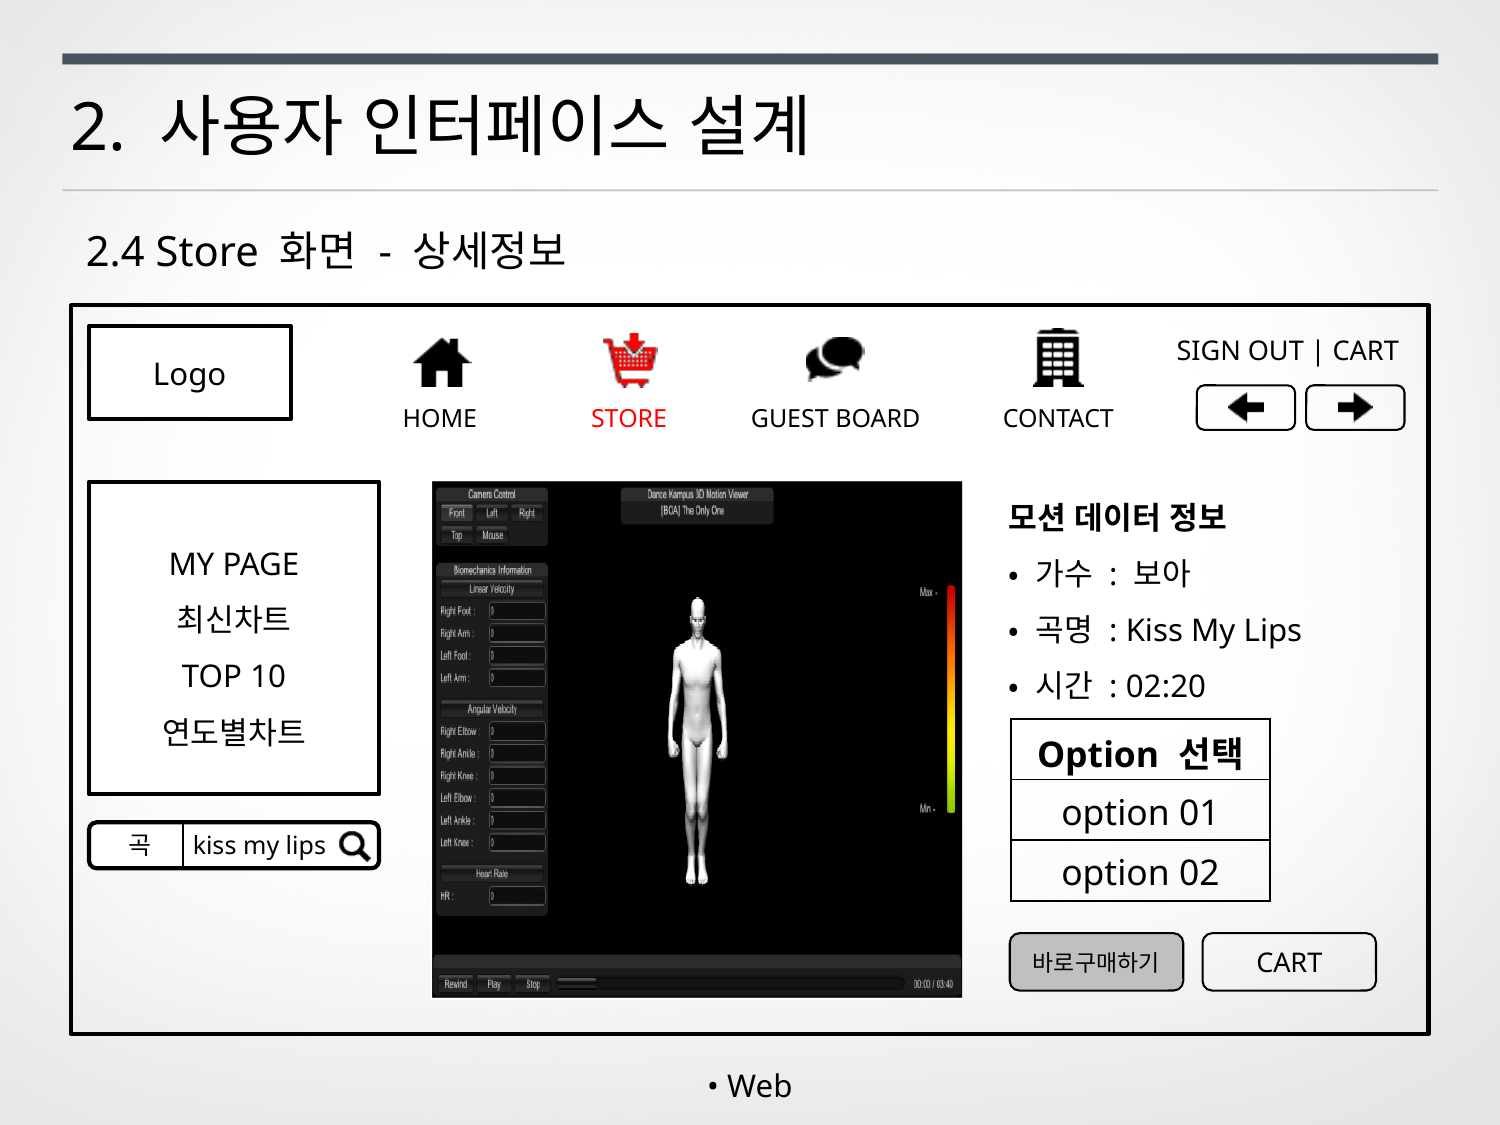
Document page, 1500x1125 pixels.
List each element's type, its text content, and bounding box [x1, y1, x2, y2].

text_box Logo [87, 324, 293, 421]
text_box 2. 사용자 인터페이스 설계 [68, 74, 1233, 177]
picture [0, 0, 1500, 1125]
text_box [1196, 385, 1405, 431]
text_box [184, 822, 380, 869]
text_box [69, 303, 1431, 1036]
text_box • Web [692, 1040, 808, 1112]
table_header Option 선택 [1012, 720, 1269, 779]
text_box CART [1200, 931, 1379, 993]
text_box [88, 822, 182, 869]
text_box MY PAGE 최신차트 TOP 10 연도별차트 [87, 480, 381, 796]
table_cell option 01 [1012, 780, 1269, 839]
table_cell option 02 [1012, 841, 1269, 900]
text_box SIGN OUT | CART [1161, 325, 1414, 373]
text_box 2.4 Store 화면 - 상세정보 [71, 217, 582, 282]
text_box 바로구매하기 [1007, 931, 1186, 993]
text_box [387, 328, 1130, 441]
text_box 모션 데이터 정보 • 가수 : 보아 • 곡명 : Kiss My Lips • 시간 : 02:20 [993, 471, 1318, 712]
